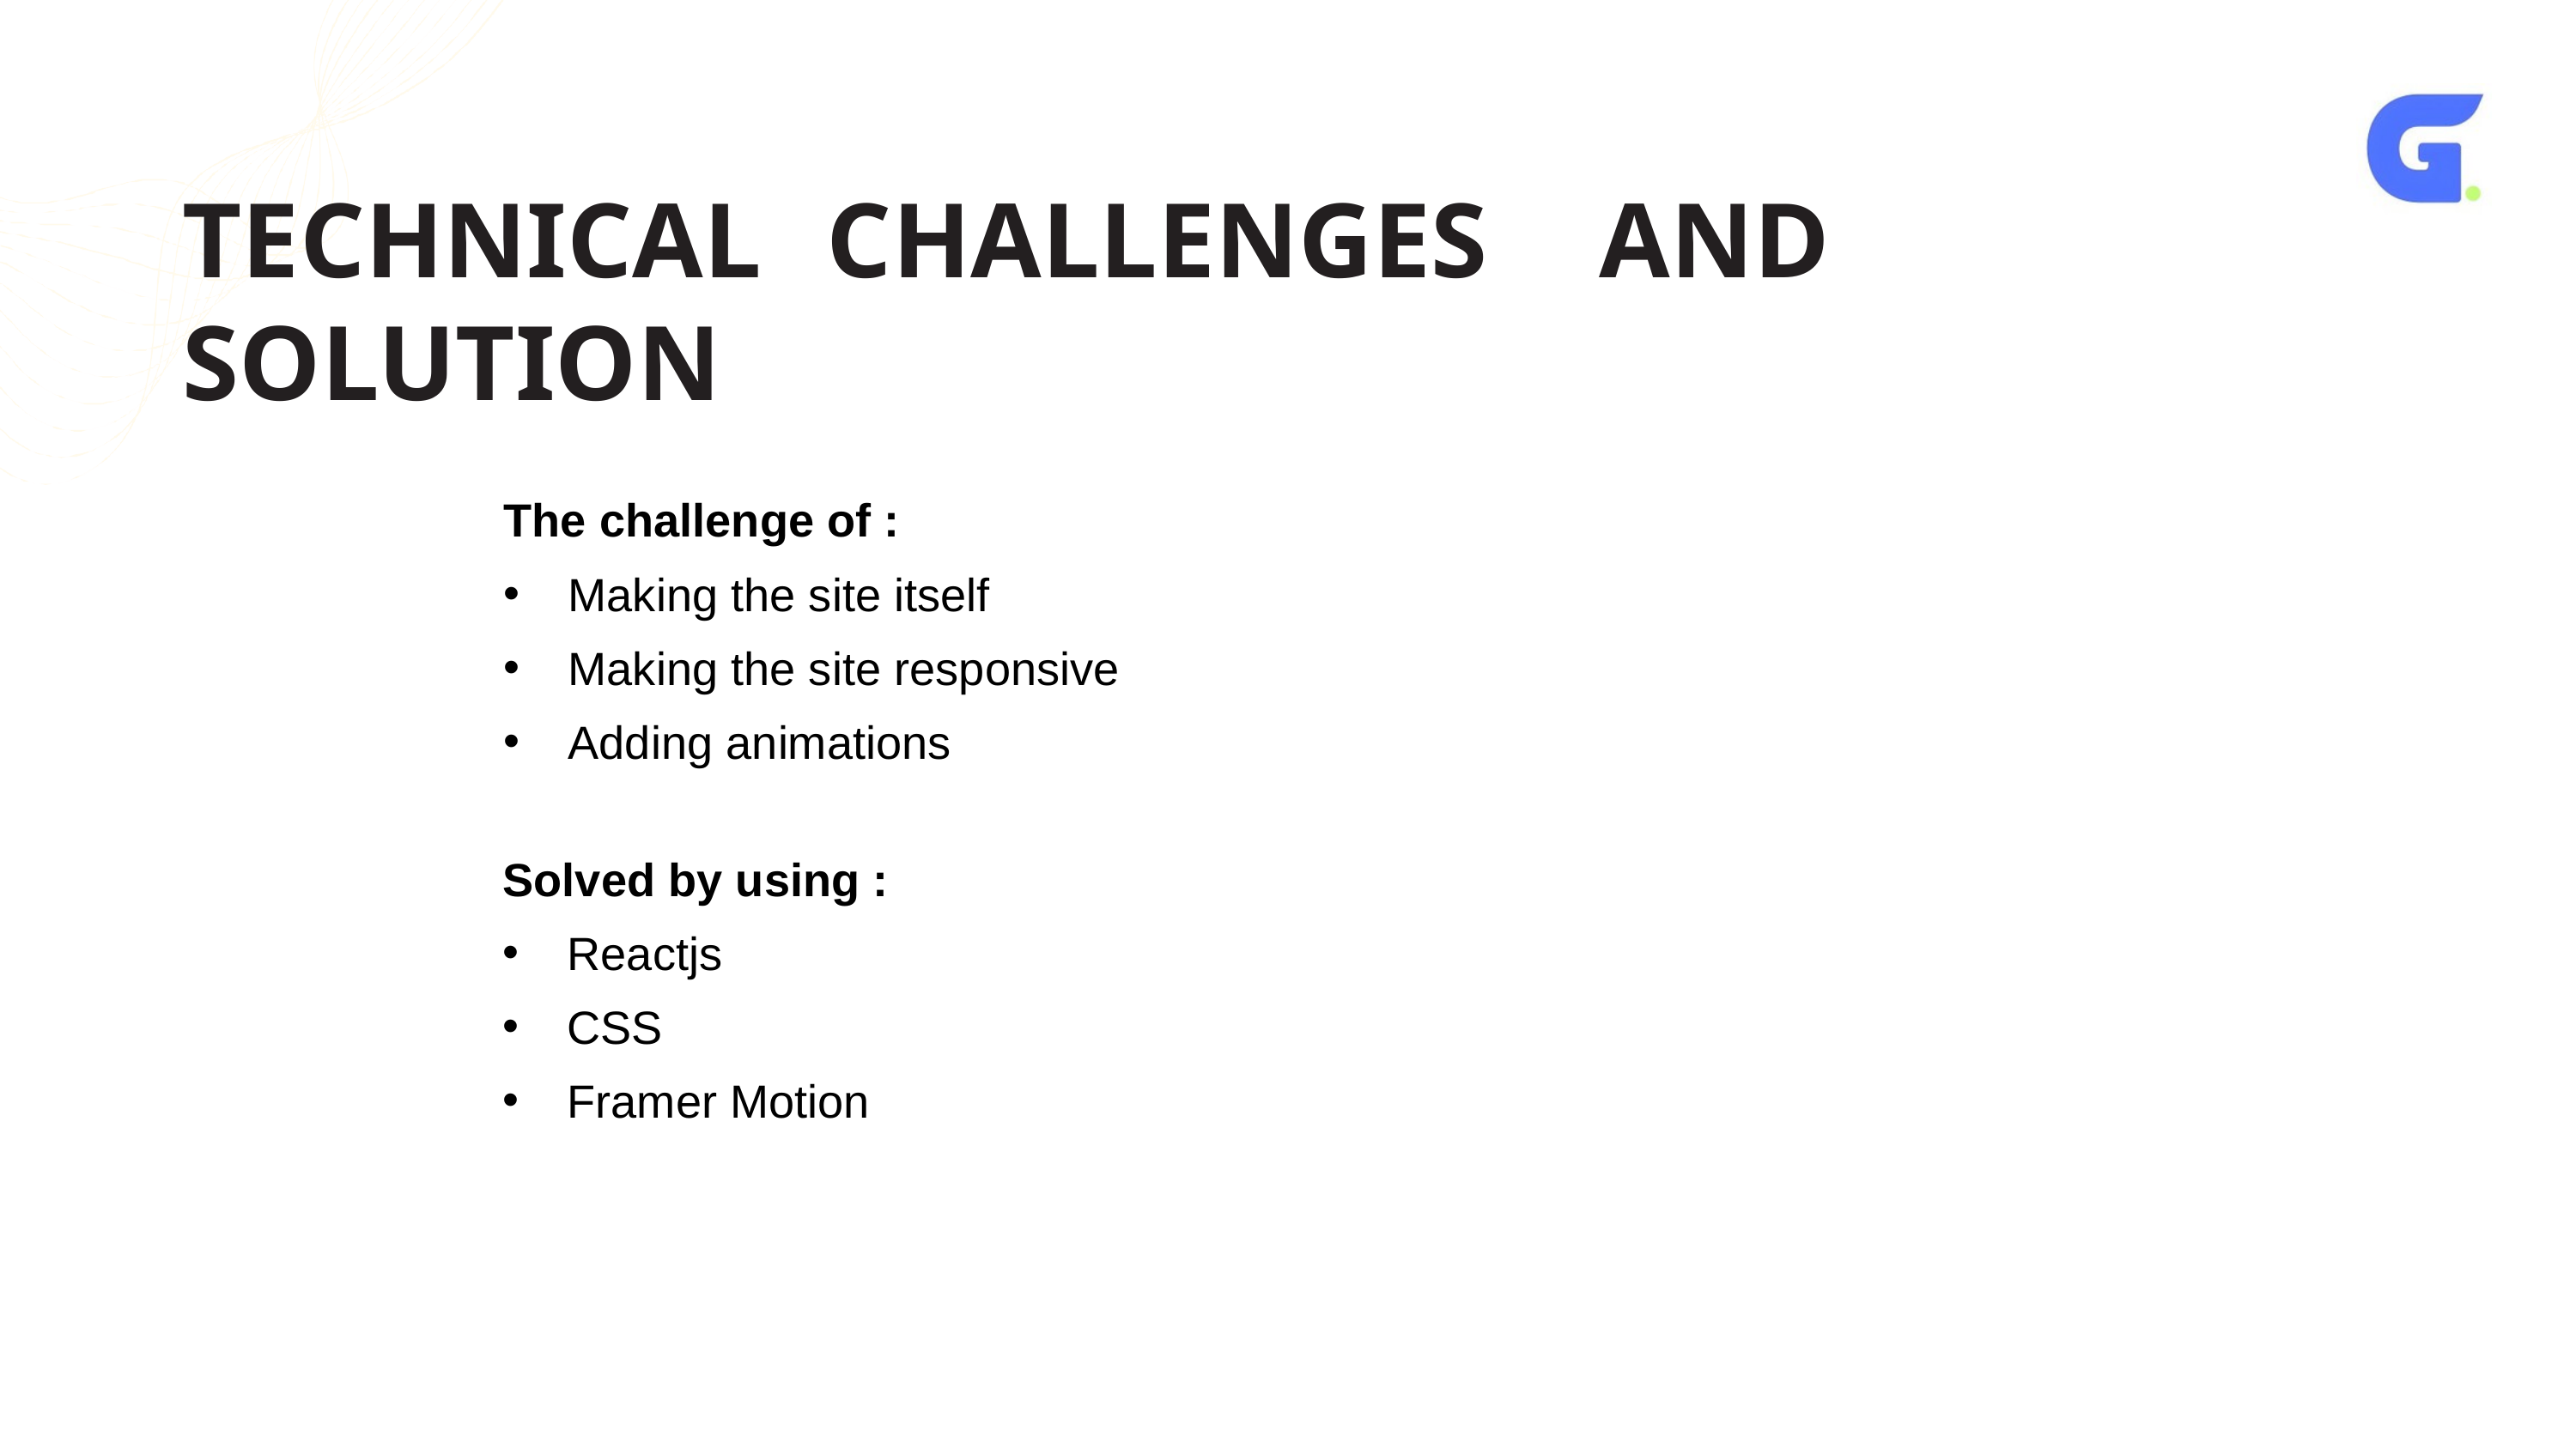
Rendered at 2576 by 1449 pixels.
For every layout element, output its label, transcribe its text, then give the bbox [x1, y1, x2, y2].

text_box The challenge of : Making the site itself Making the site responsive Adding animations [503, 484, 1479, 839]
picture [0, 0, 504, 485]
title TECHNICAL CHALLENGES AND SOLUTION [507, 172, 2241, 421]
text_box Solved by using : Reactjs CSS Framer Motion [502, 844, 1919, 1128]
picture [2356, 82, 2493, 215]
